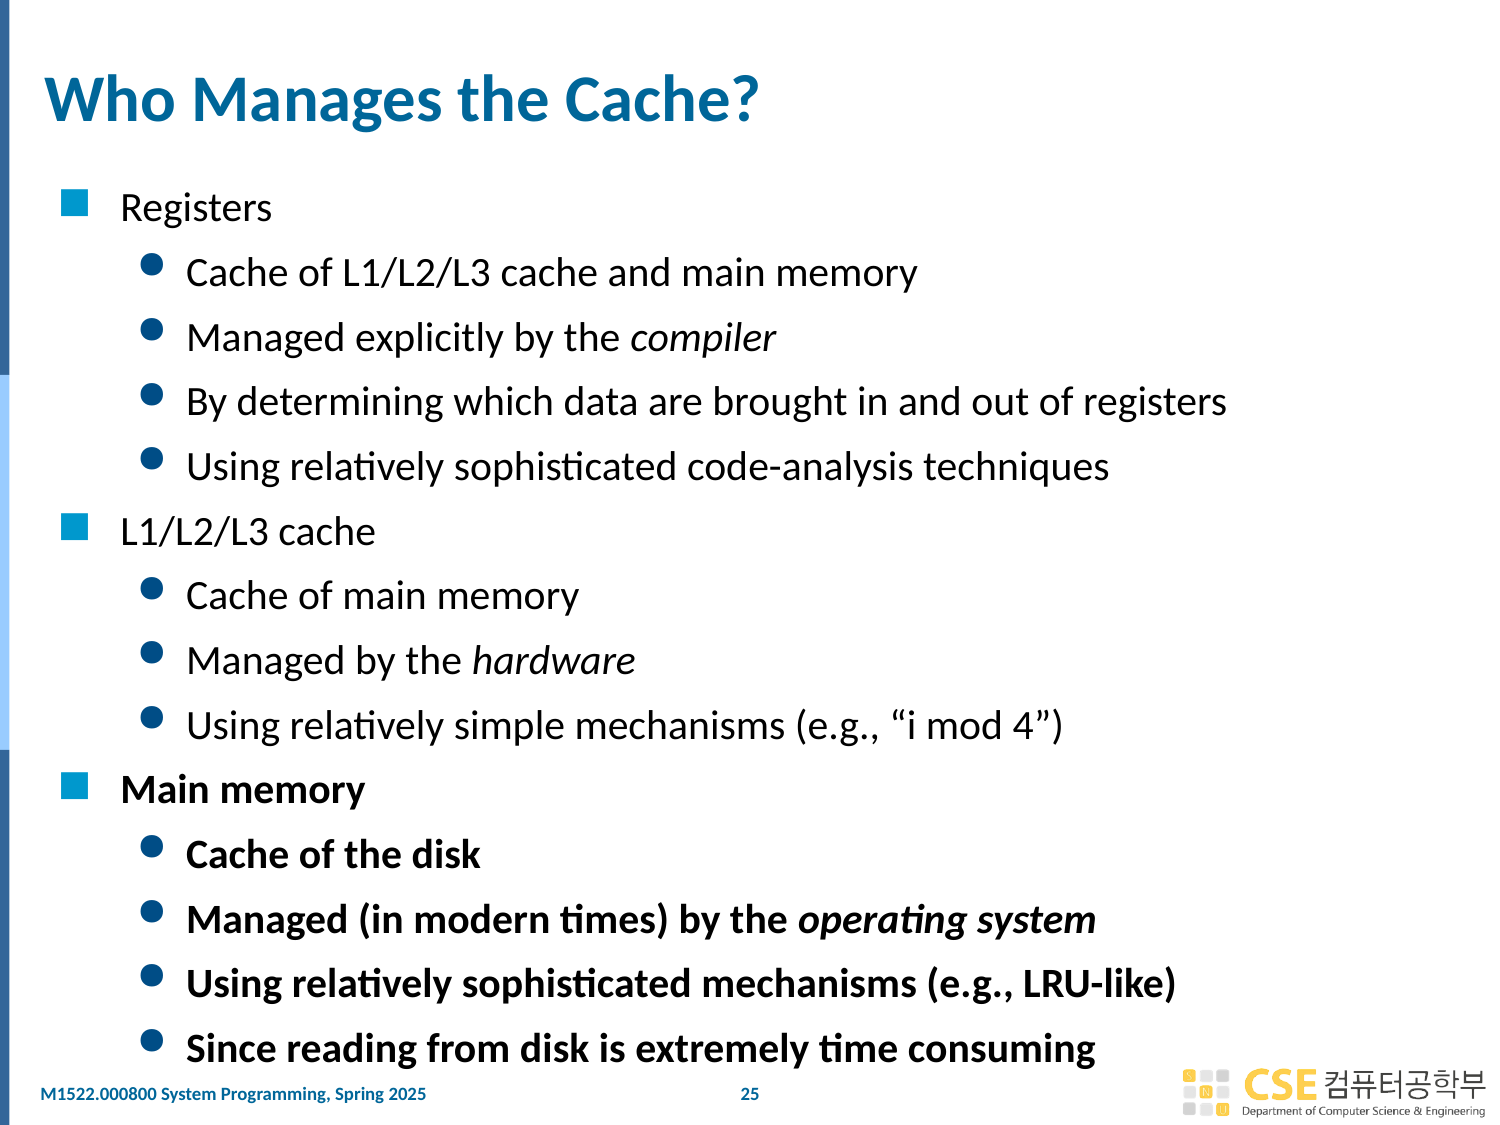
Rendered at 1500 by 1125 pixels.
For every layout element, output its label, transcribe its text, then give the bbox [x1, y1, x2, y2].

list Registers Cache of L1/L2/L3 cache and main memory Managed explicitly by the compiler By determining which data are brought in and out of registers Using relatively sophisticated code-analysis techniques L1/L2/L3 cache Cache of main memory Managed by the hardware Using relatively simple mechanisms (e.g., “i mod 4”) Main memory Cache of the disk Managed (in modern times) by the operating system Using relatively sophisticated mechanisms (e.g., LRU-like) Since reading from disk is extremely time consuming [49, 172, 1477, 1094]
picture [1182, 1068, 1487, 1119]
title Who Manages the Cache? [29, 47, 1477, 142]
